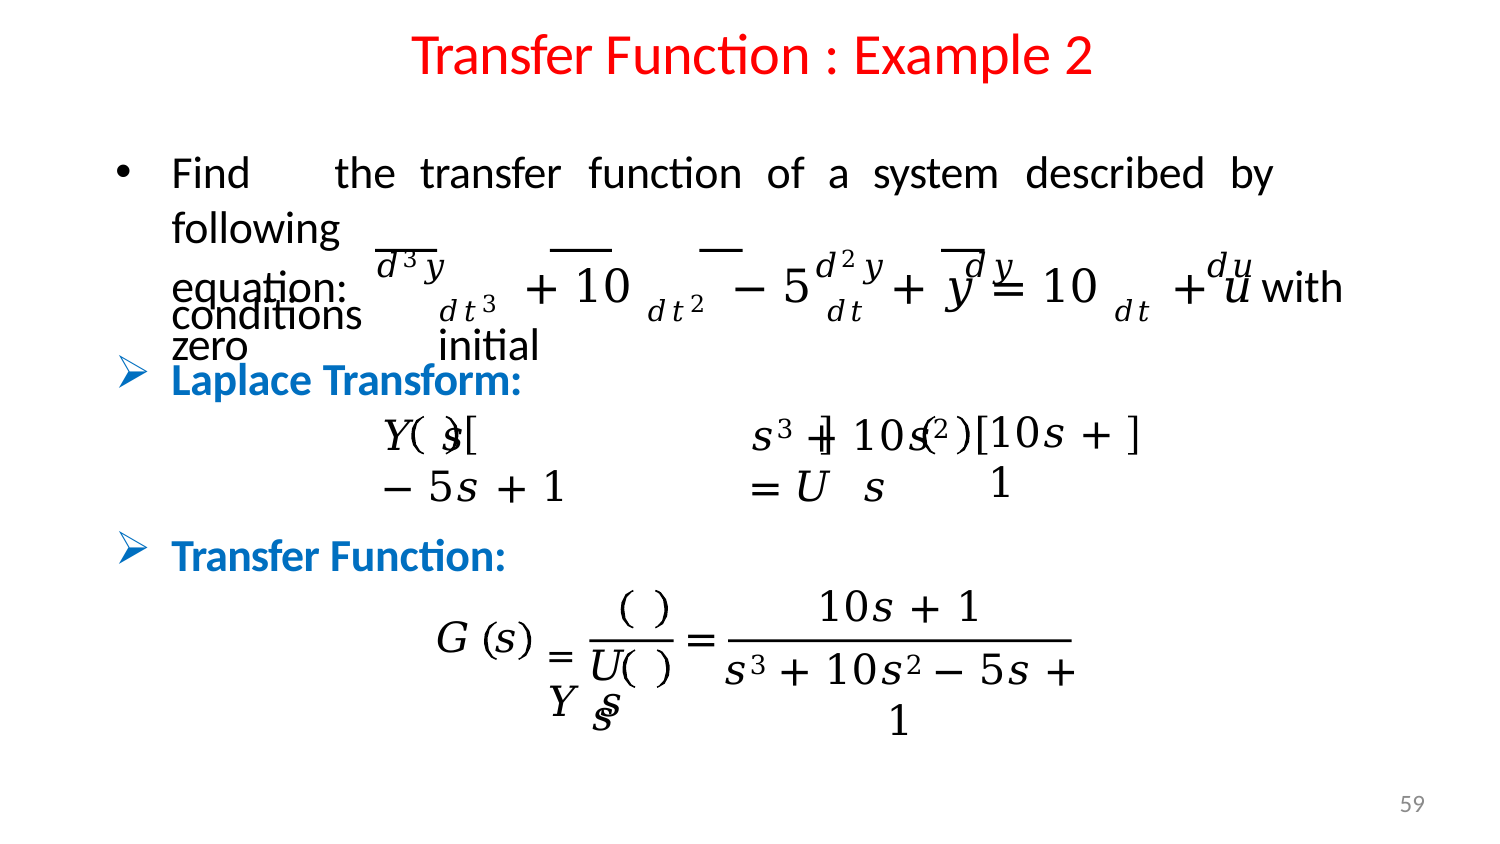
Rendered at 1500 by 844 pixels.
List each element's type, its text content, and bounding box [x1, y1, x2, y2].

text_box [1130, 415, 1138, 455]
text_box Find the transfer function of a system described by following 𝑑3𝑦 𝑑2𝑦 𝑑𝑦 𝑑𝑢 equation: 𝑑𝑡3 + 10 𝑑𝑡2 − 5 𝑑𝑡 + 𝑦 = 10 𝑑𝑡 + 𝑢 with zero initial [111, 134, 1414, 370]
text_box [660, 591, 668, 626]
title Transfer Function : Example 2 [302, 0, 1201, 122]
text_box 10𝑠 + 1 𝑠3 + 10𝑠2 − 5𝑠 + 1 [721, 568, 1078, 744]
text_box [589, 639, 674, 643]
text_box = 𝑌 𝑠 [540, 577, 660, 725]
slide_number 59 [1074, 559, 1425, 844]
text_box conditions Laplace Transform: 𝑌 𝑠 𝑠3 + 10𝑠2 − 5𝑠 + 1 = 𝑈 𝑠 [109, 270, 966, 510]
text_box [728, 639, 1072, 643]
text_box [519, 621, 532, 660]
text_box [966, 422, 970, 448]
text_box = [683, 608, 719, 661]
text_box 10𝑠 + 1 [986, 403, 1130, 506]
text_box [658, 649, 670, 688]
text_box [978, 415, 986, 455]
text_box 𝑈 𝑠 [587, 636, 658, 740]
text_box Transfer Function: 𝐺 𝑠 [113, 523, 519, 662]
